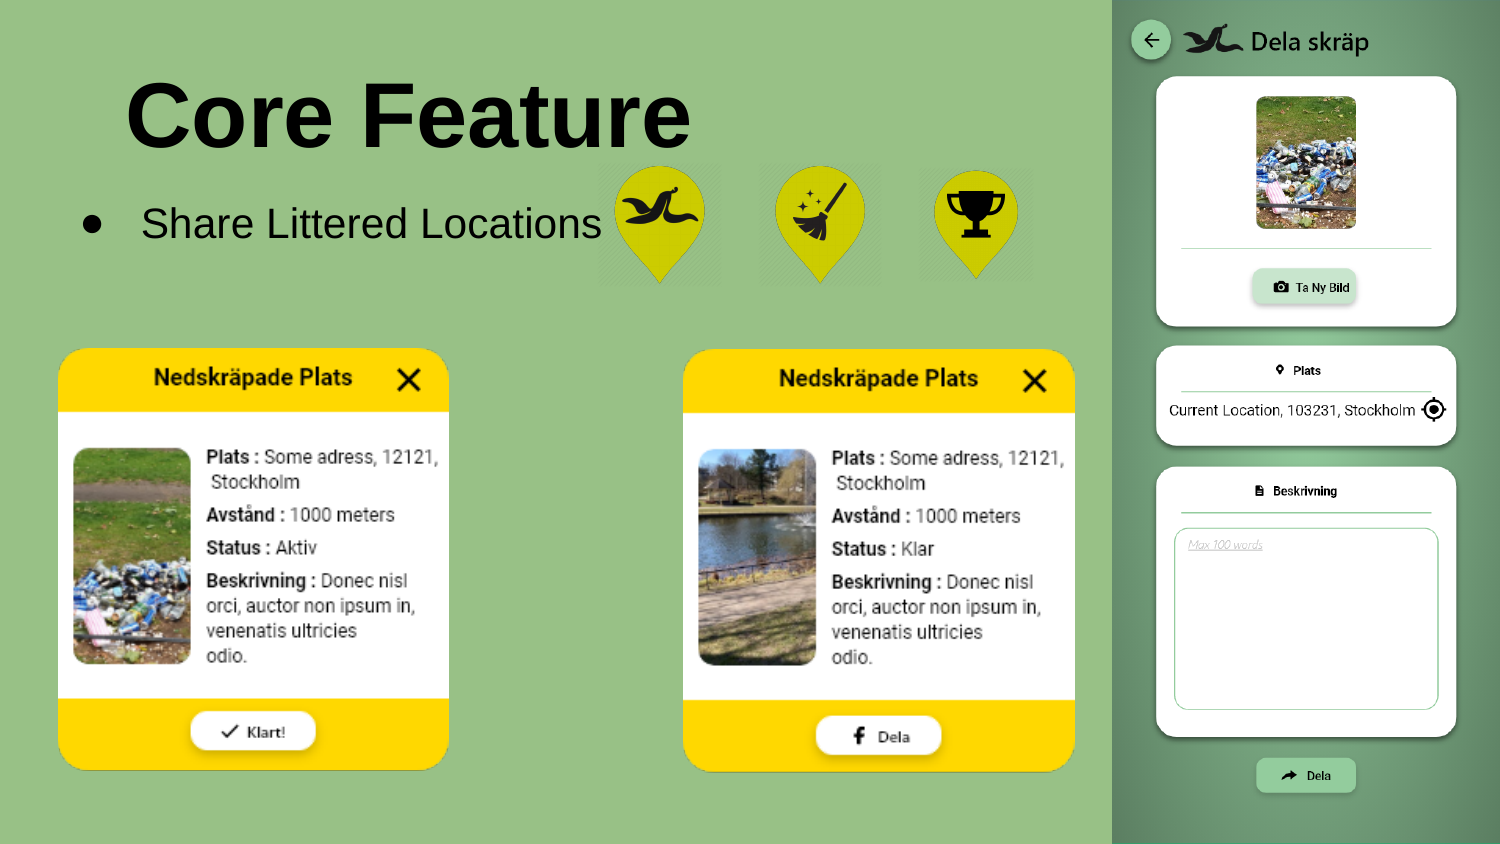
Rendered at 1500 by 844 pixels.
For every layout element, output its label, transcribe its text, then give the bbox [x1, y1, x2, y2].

picture [683, 349, 1075, 774]
picture [758, 162, 883, 287]
picture [918, 166, 1034, 282]
picture [1112, 0, 1500, 844]
subtitle Share Littered Locations [45, 180, 592, 268]
picture [597, 162, 722, 287]
picture [58, 348, 450, 775]
title Core Feature [110, 39, 977, 181]
